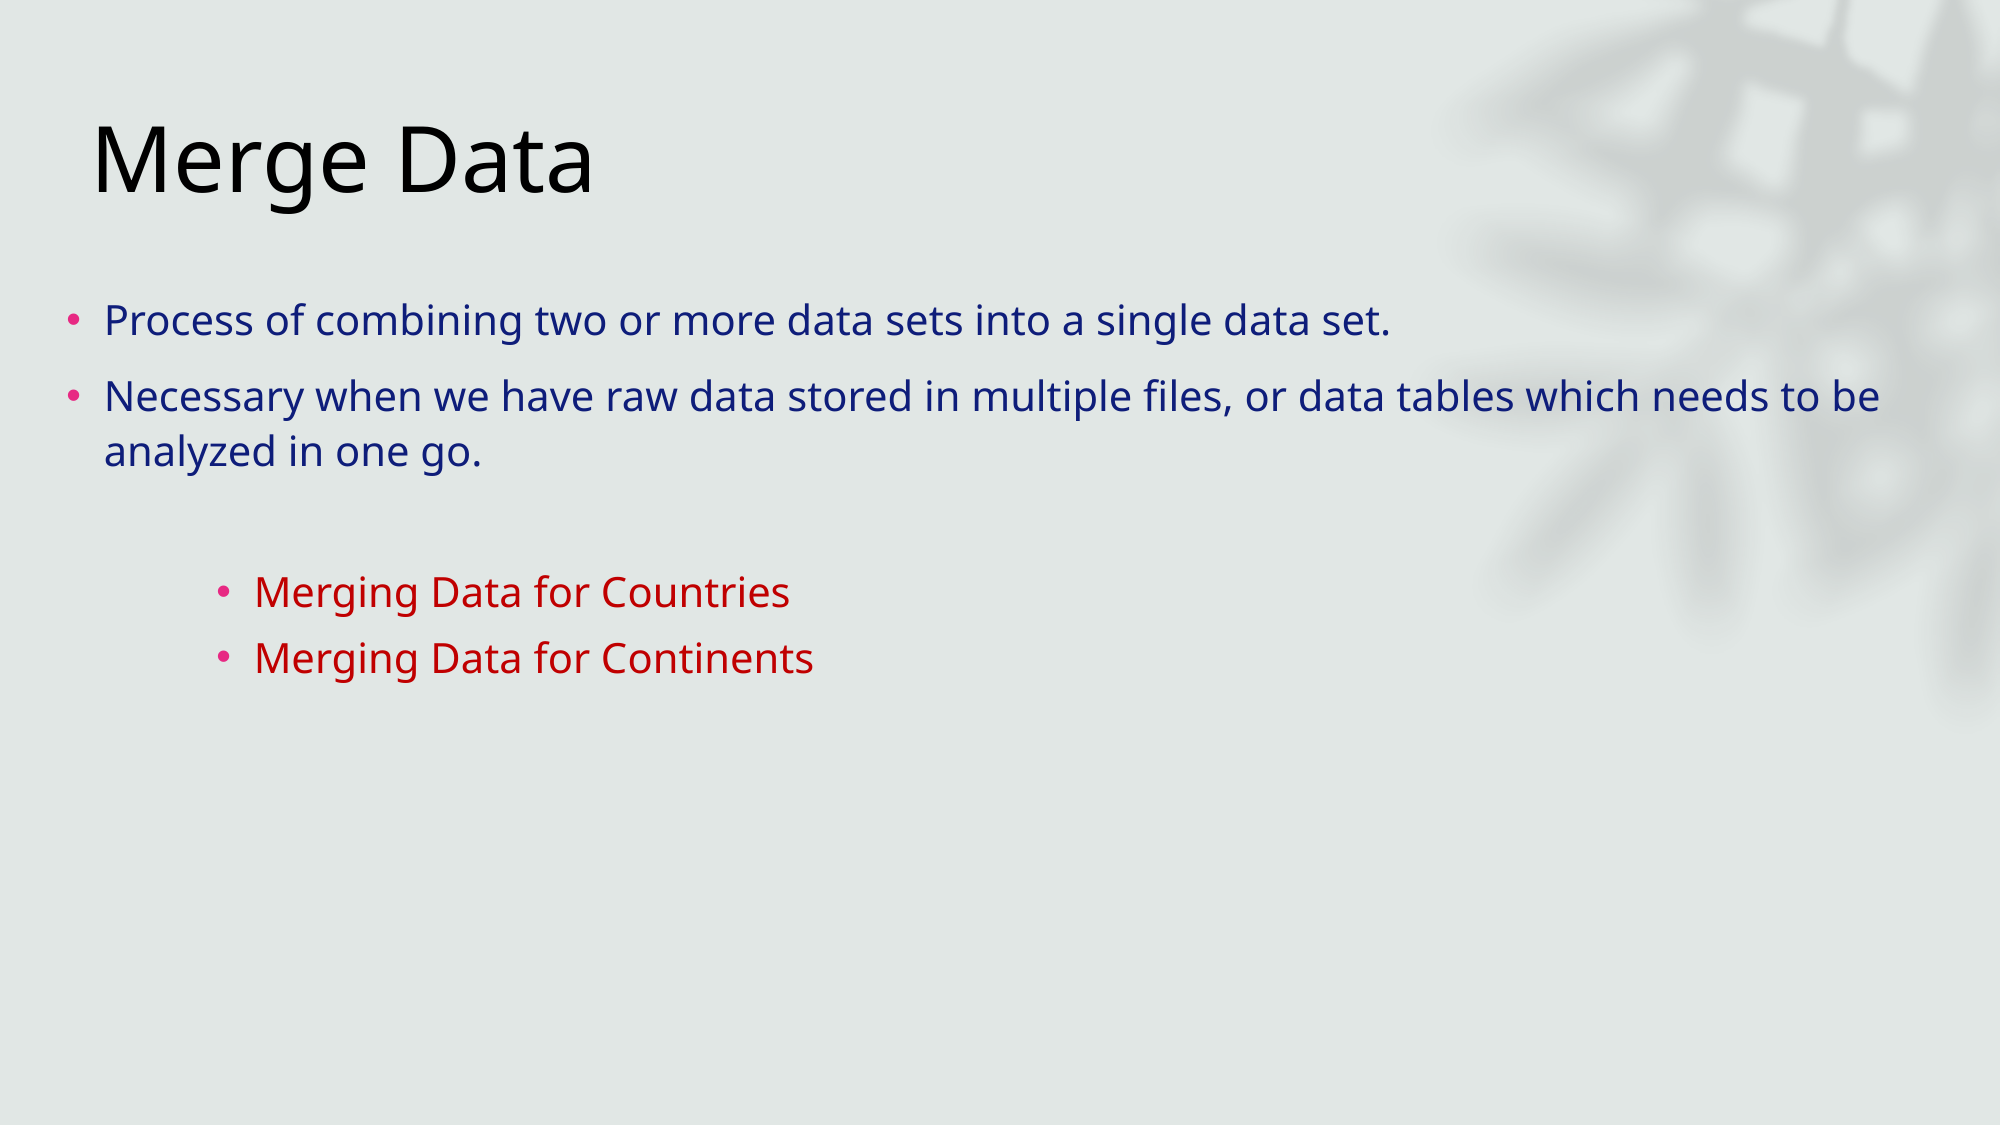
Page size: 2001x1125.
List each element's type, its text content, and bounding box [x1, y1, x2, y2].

list Process of combining two or more data sets into a single data set. Necessary when we have raw data stored in multiple files, or data tables which needs to be analyzed in one go. Merging Data for Countries Merging Data for Continents [51, 281, 1901, 726]
title Merge Data [75, 60, 1863, 253]
